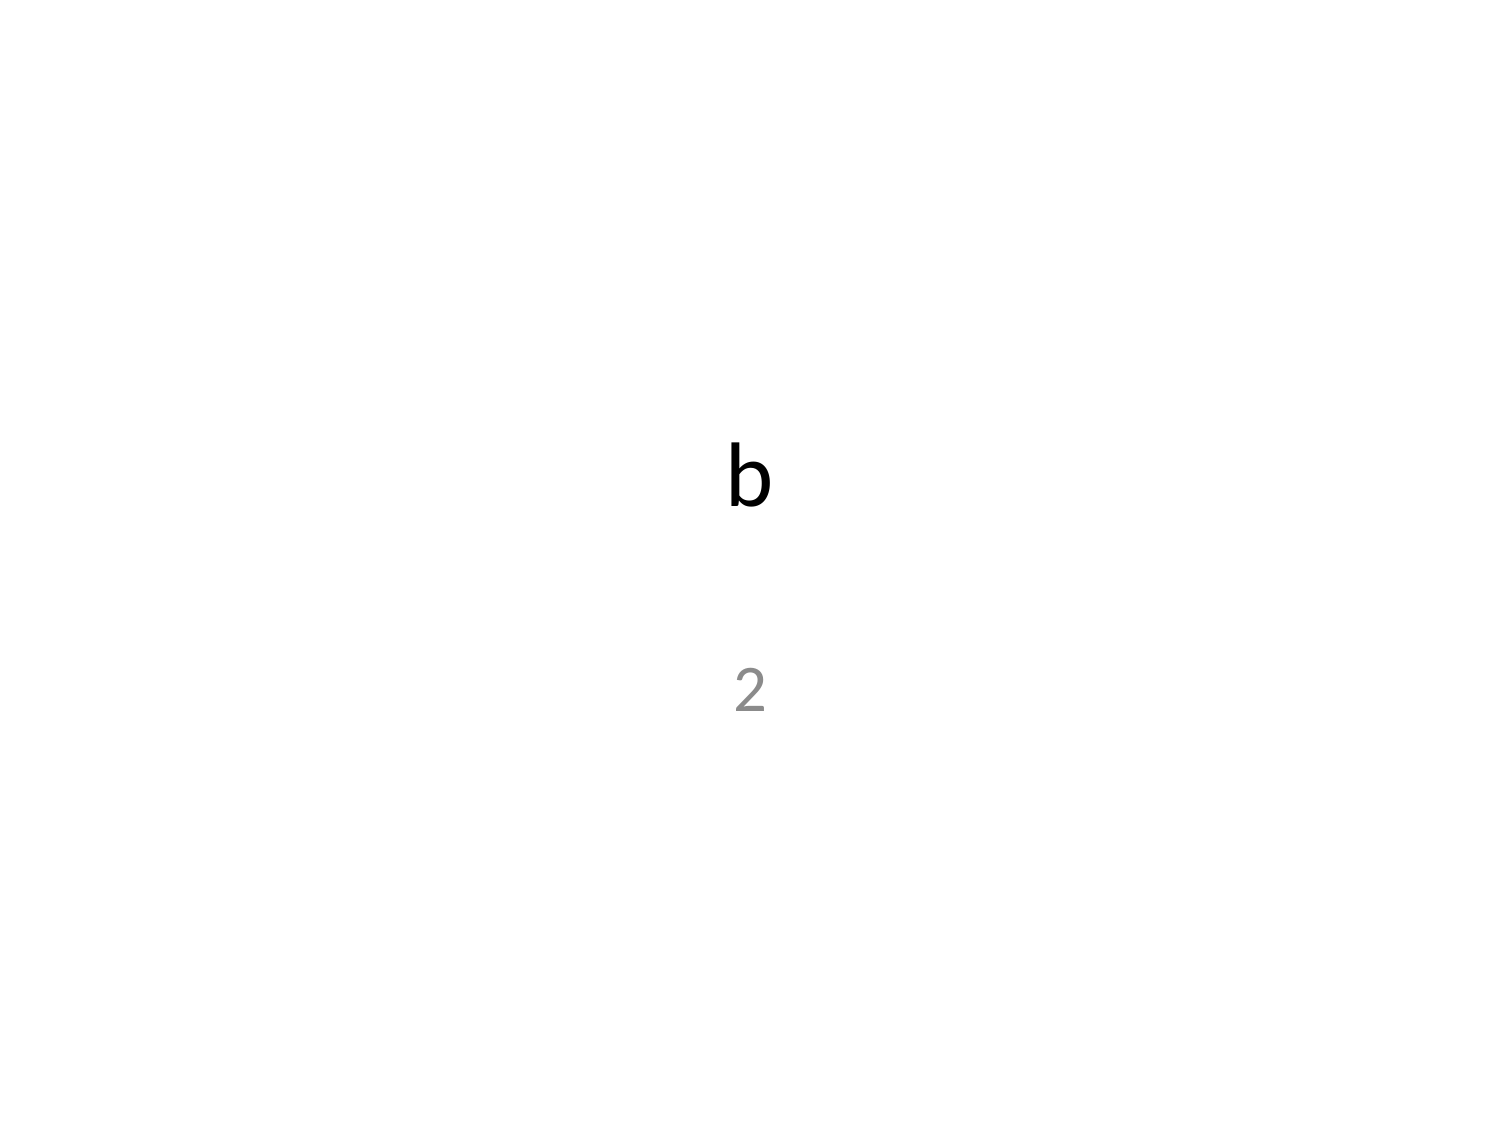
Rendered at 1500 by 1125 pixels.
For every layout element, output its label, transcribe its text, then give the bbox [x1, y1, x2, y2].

subtitle 2 [225, 637, 1275, 925]
title b [112, 349, 1388, 591]
